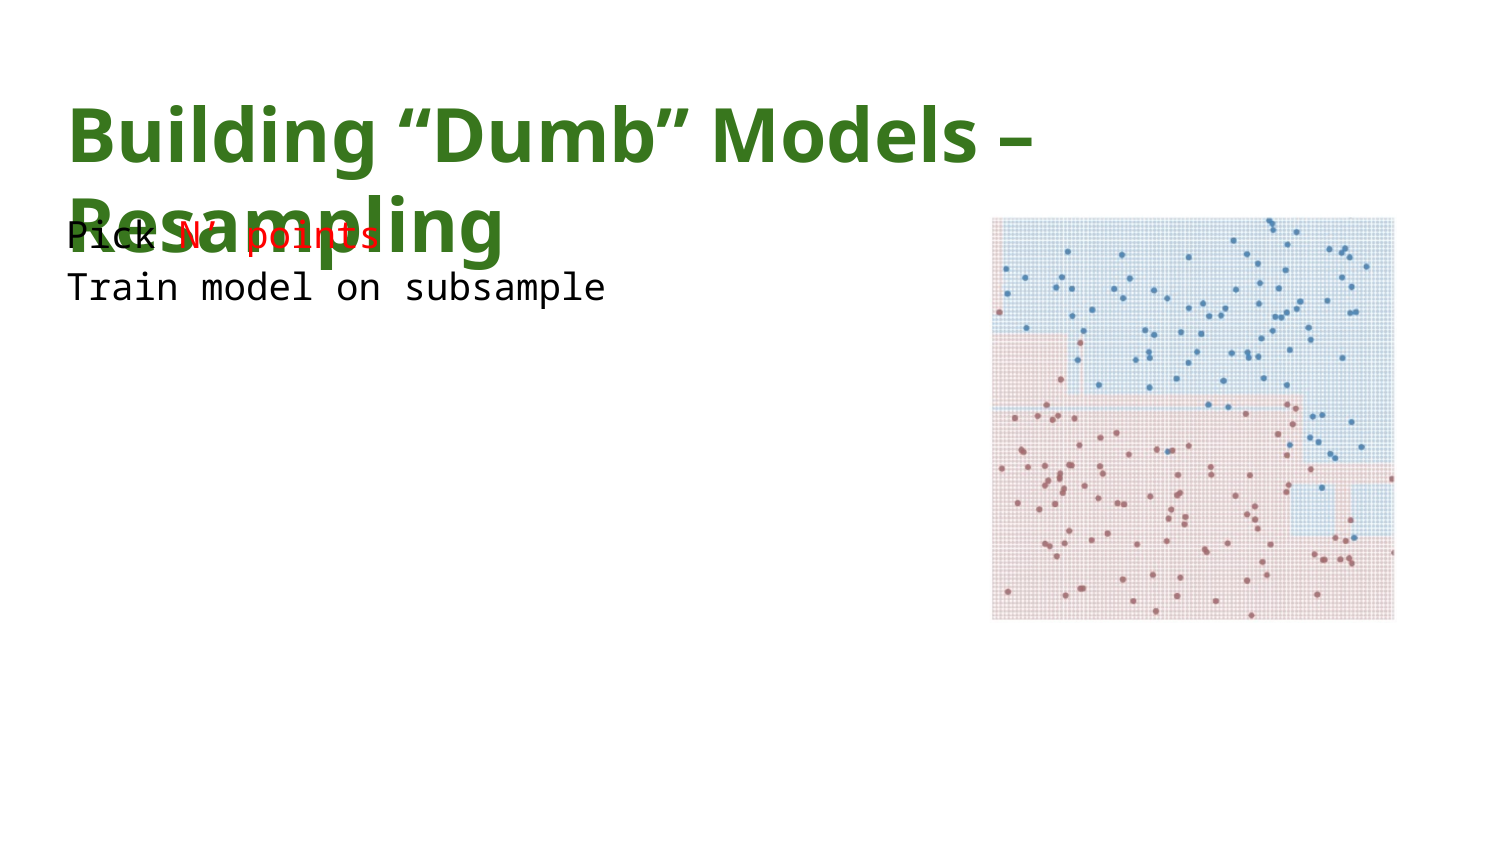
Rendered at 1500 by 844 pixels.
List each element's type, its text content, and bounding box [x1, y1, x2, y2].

list Pick N’ points Train model on subsample [51, 189, 1449, 750]
picture [988, 213, 1398, 623]
title Building “Dumb” Models – Resampling [51, 72, 1449, 167]
